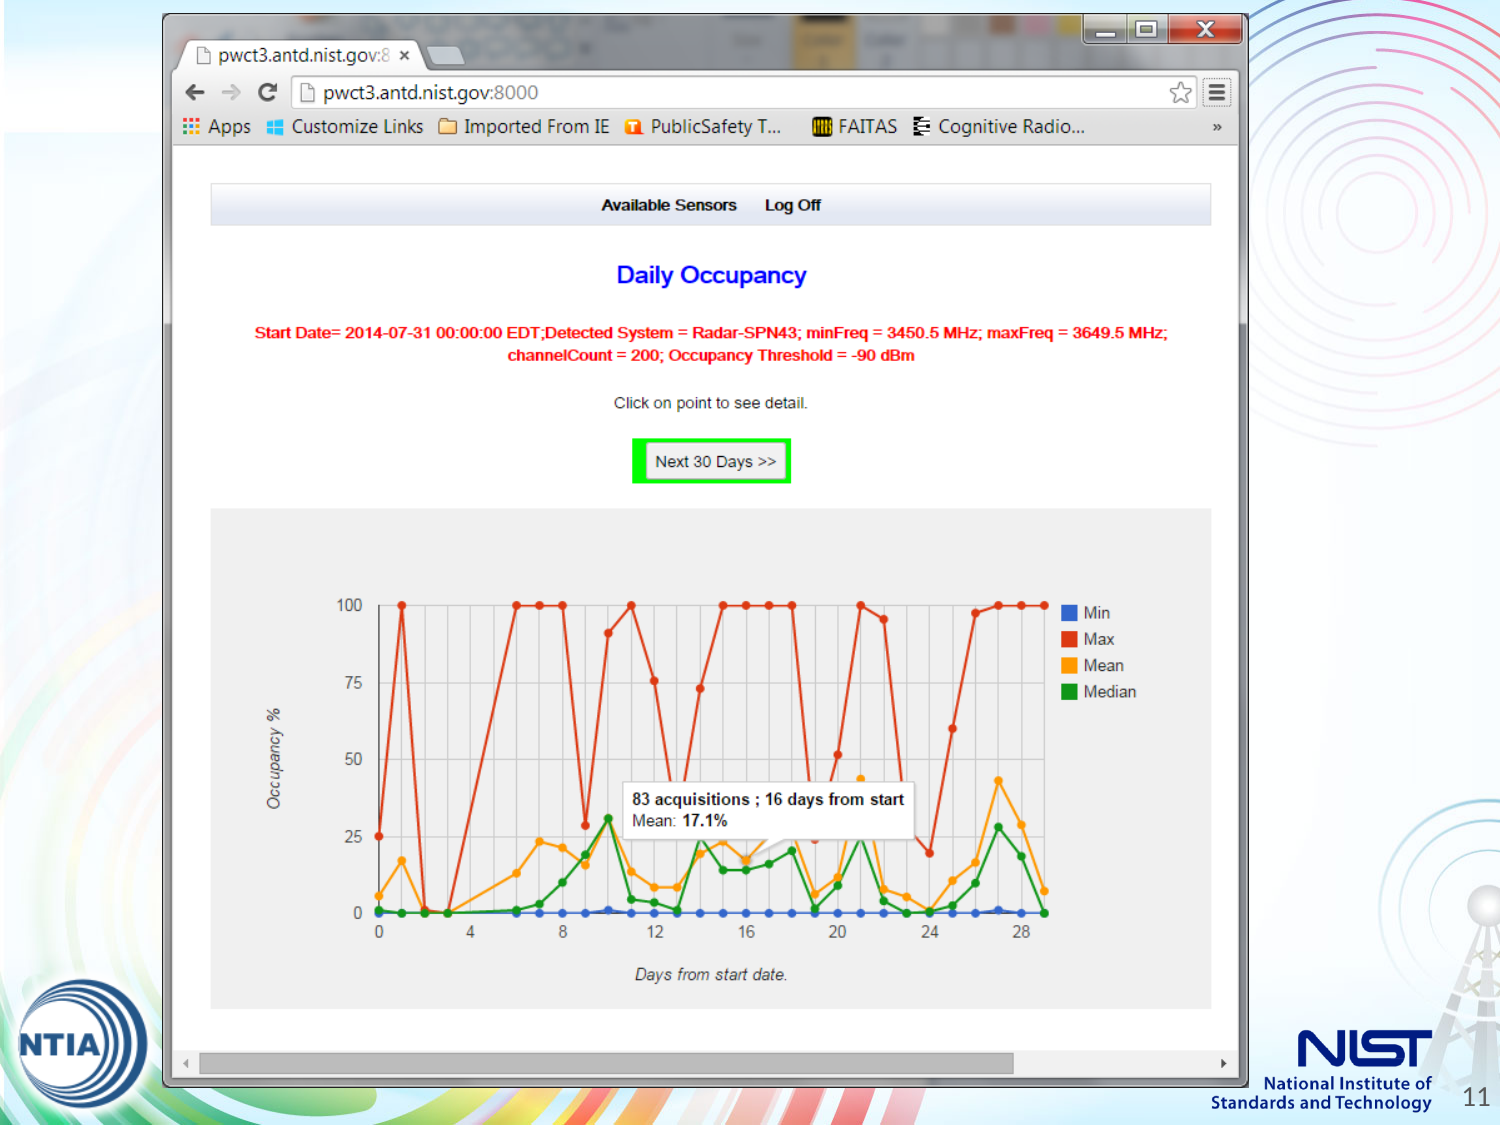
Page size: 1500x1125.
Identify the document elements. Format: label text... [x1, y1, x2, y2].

picture [0, 0, 1500, 1125]
slide_number 11 [1148, 1065, 1499, 1125]
